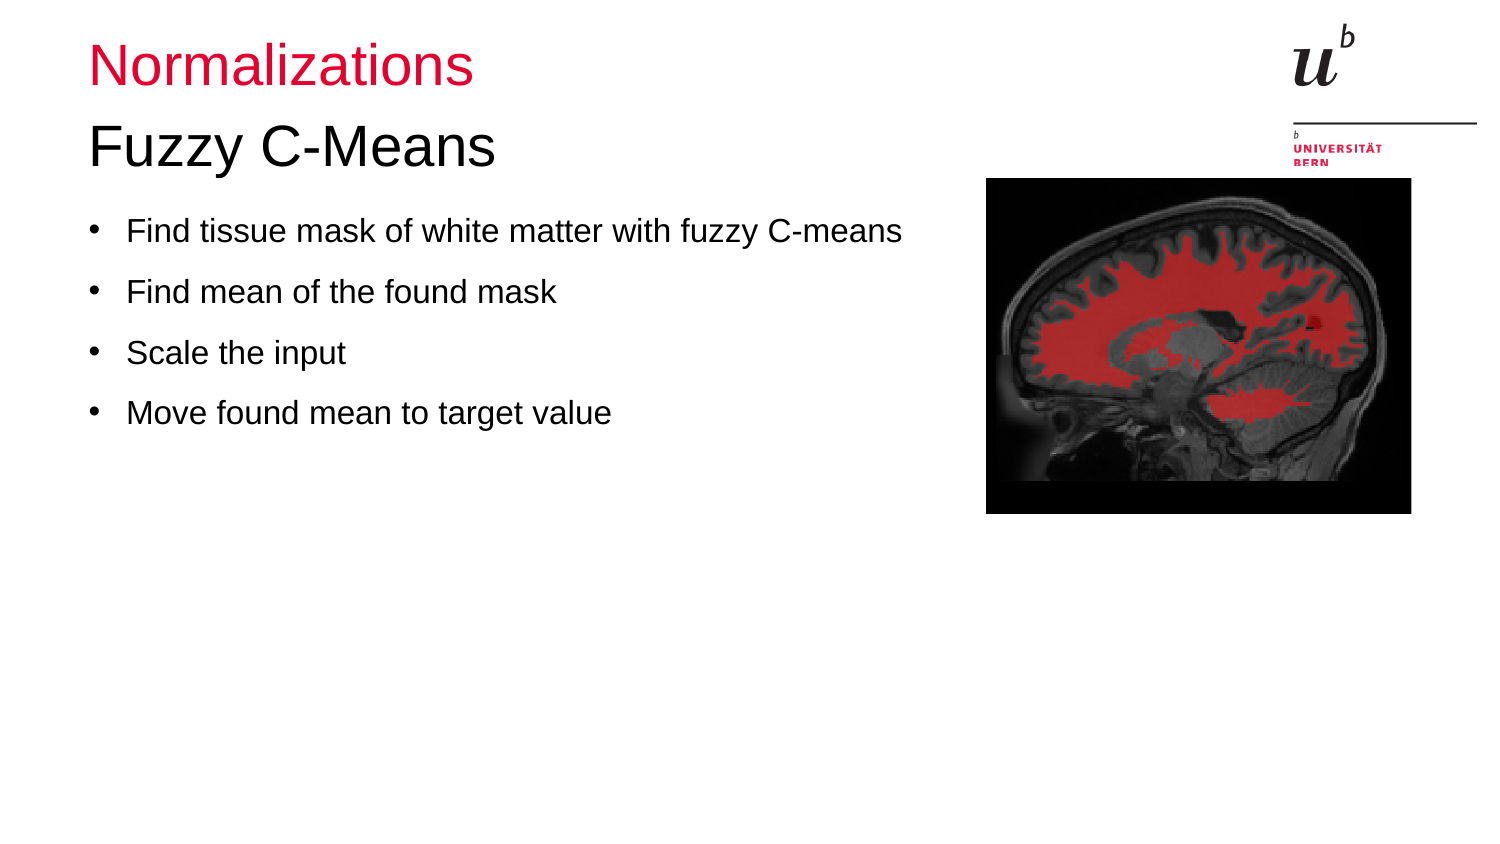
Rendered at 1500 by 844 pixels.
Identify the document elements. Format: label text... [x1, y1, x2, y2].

picture [986, 178, 1412, 514]
list Fuzzy C-Means [88, 111, 1241, 179]
list Find tissue mask of white matter with fuzzy C-means Find mean of the found mask Scale the input Move found mean to target value [88, 209, 1477, 788]
title Normalizations [88, 30, 1241, 98]
